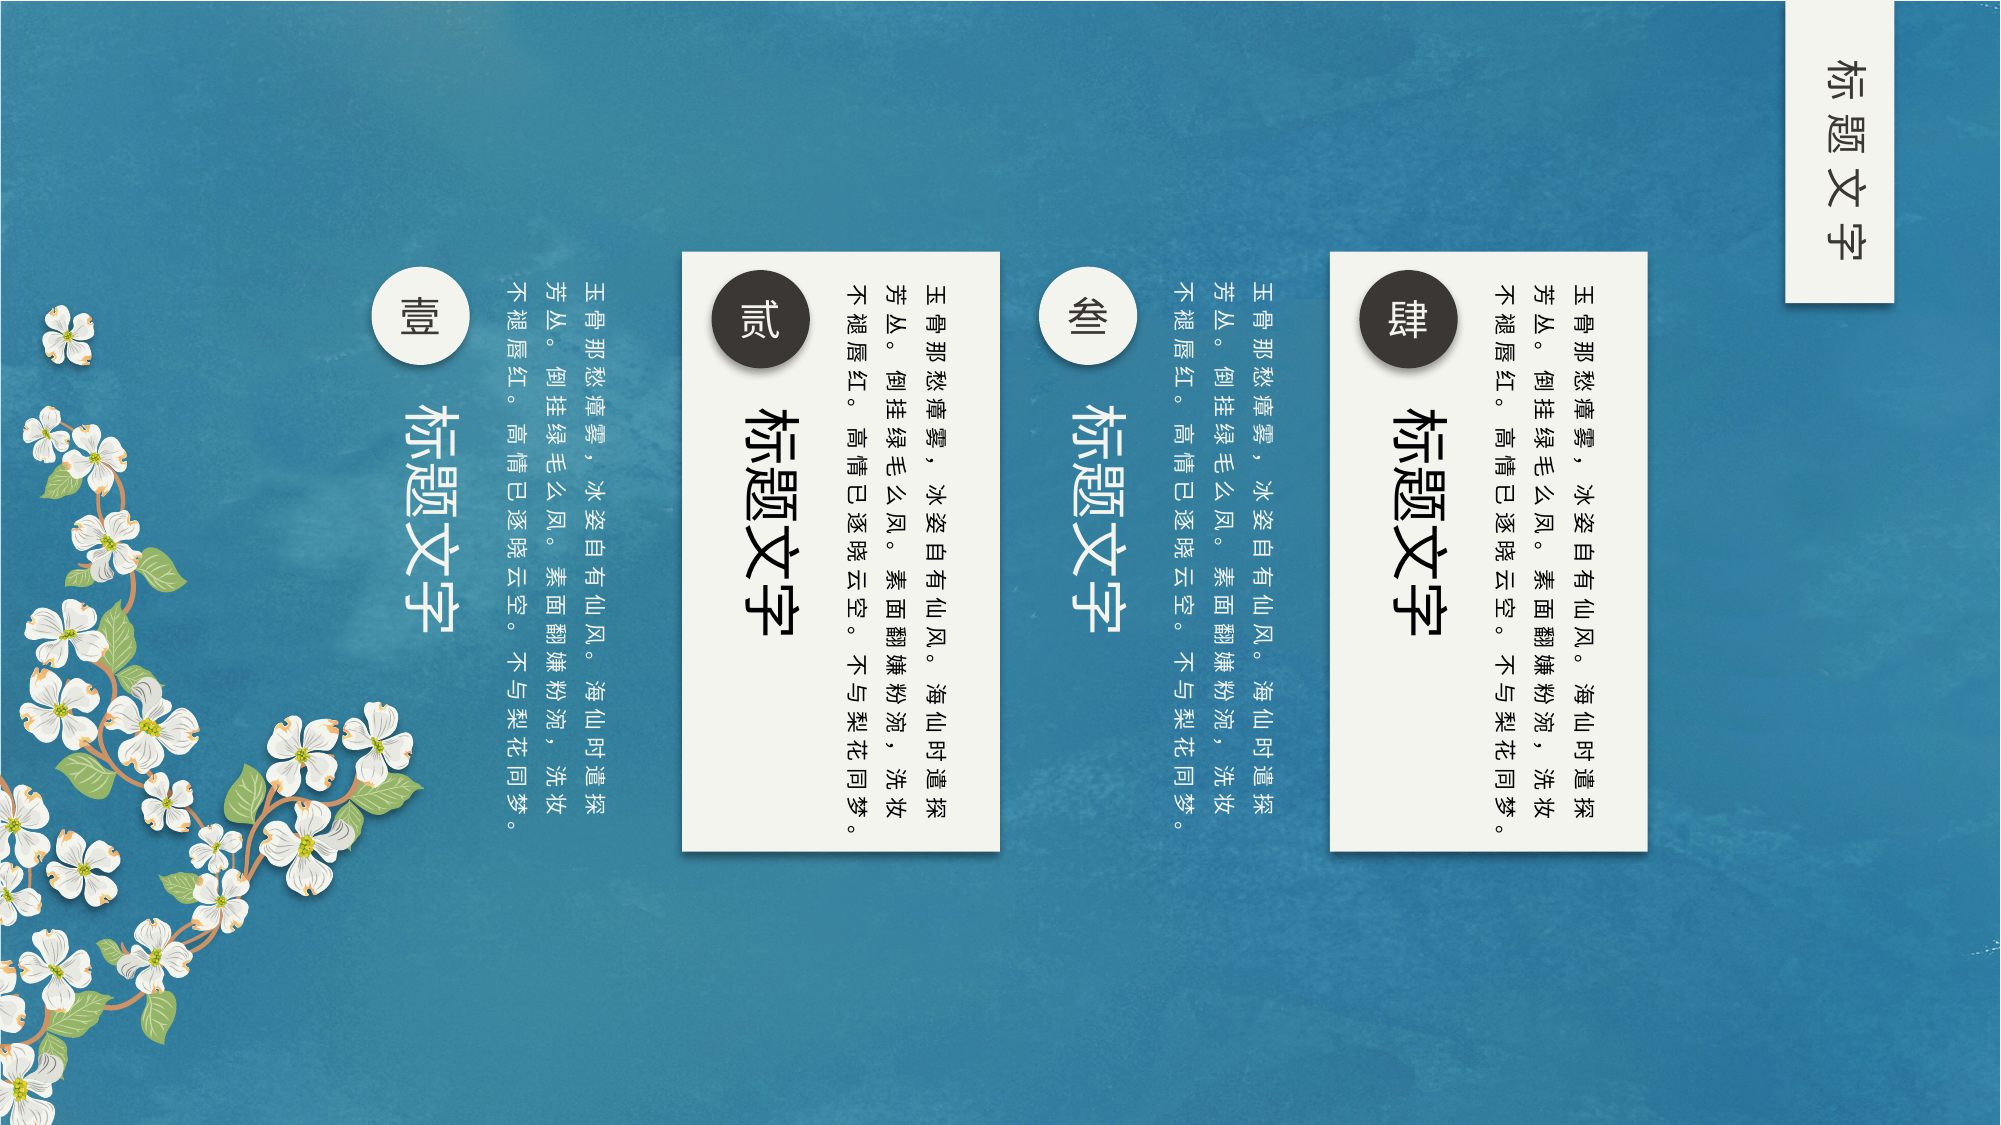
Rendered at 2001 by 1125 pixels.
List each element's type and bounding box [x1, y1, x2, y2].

text_box [681, 251, 1000, 852]
text_box [1038, 266, 1298, 837]
text_box [0, 360, 429, 1125]
text_box [371, 266, 631, 837]
text_box [1329, 251, 1648, 852]
text_box [1785, 0, 1895, 304]
picture [3, 2, 1999, 1125]
